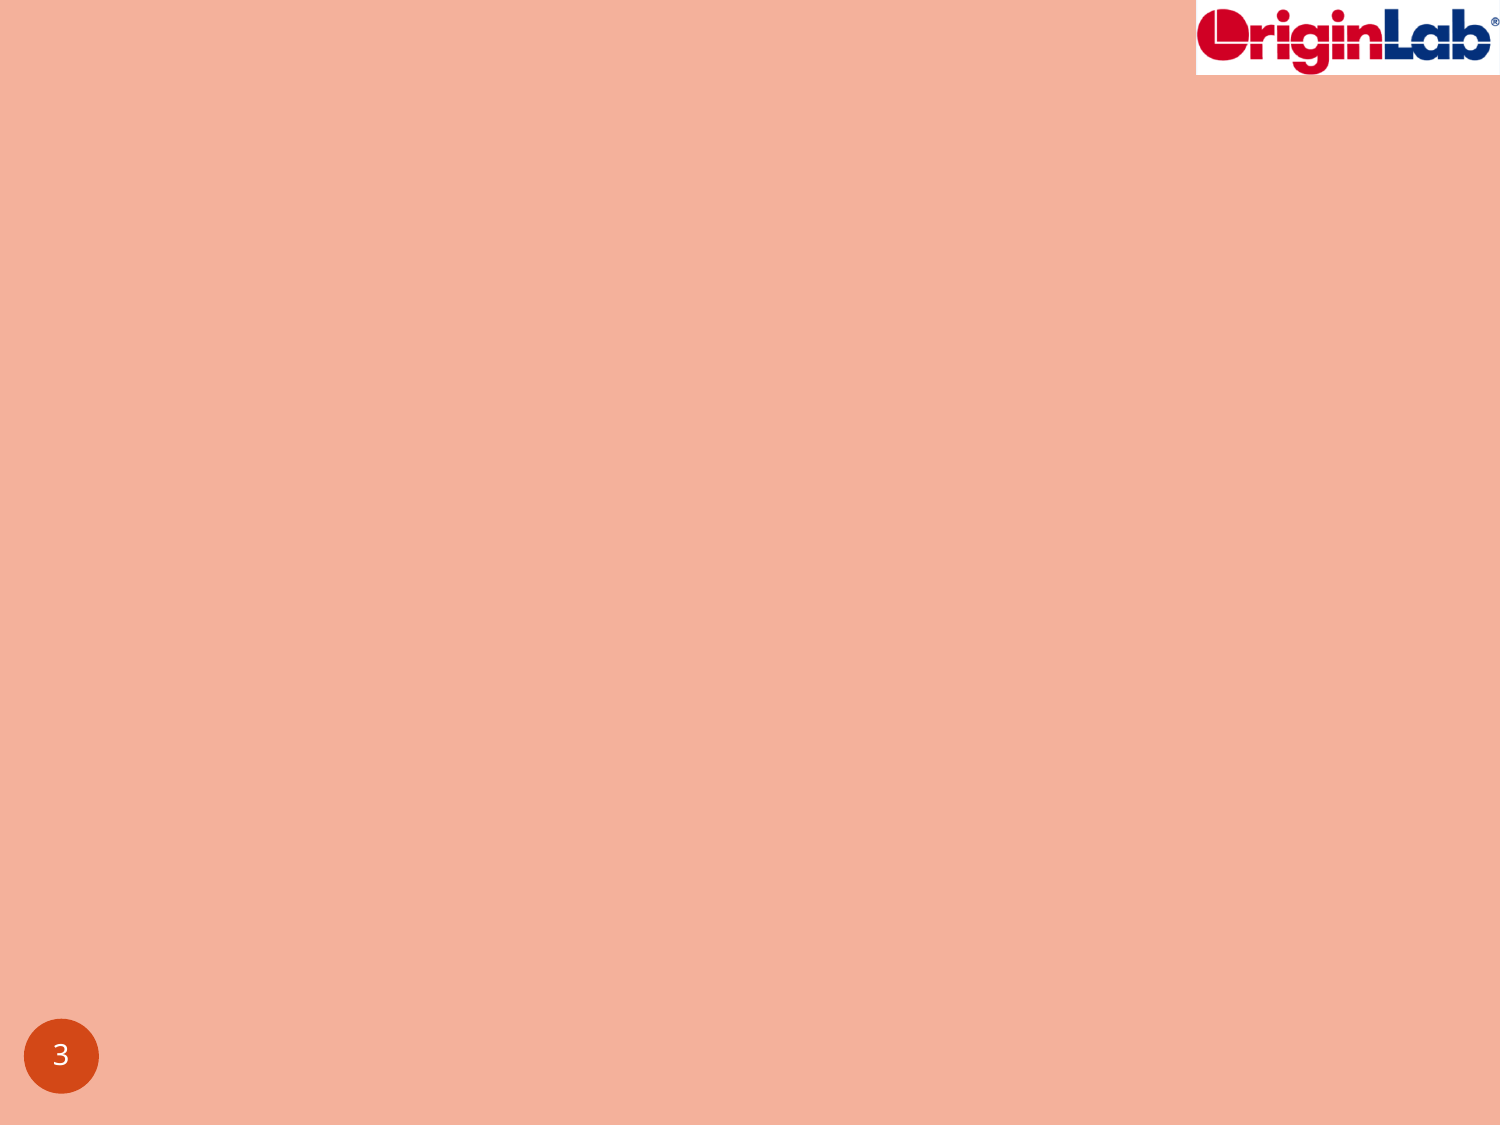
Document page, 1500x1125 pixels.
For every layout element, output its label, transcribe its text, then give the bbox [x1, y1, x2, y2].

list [1196, 0, 1500, 76]
slide_number 3 [23, 1018, 99, 1094]
